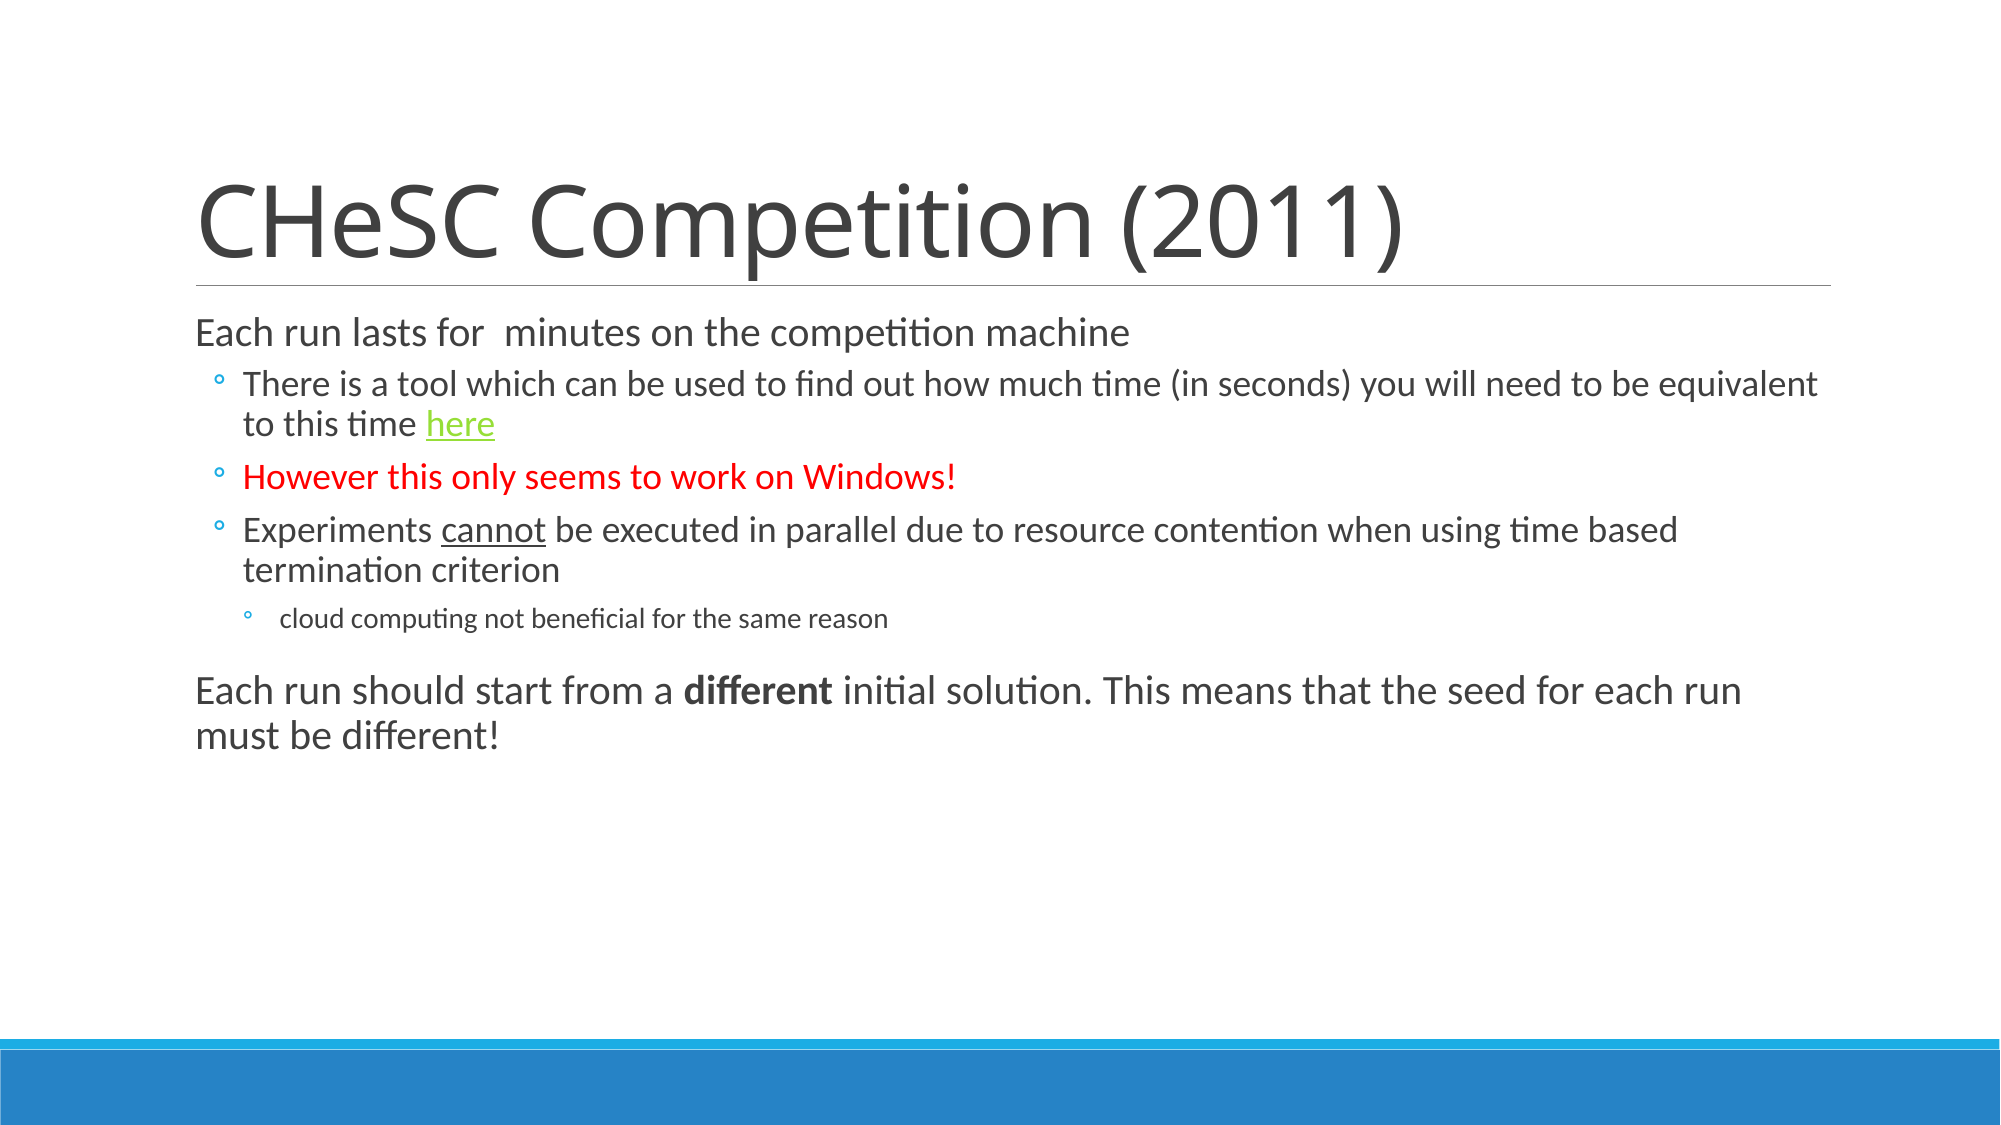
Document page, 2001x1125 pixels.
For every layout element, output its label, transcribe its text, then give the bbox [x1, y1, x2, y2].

title CHeSC Competition (2011) [180, 47, 1830, 285]
